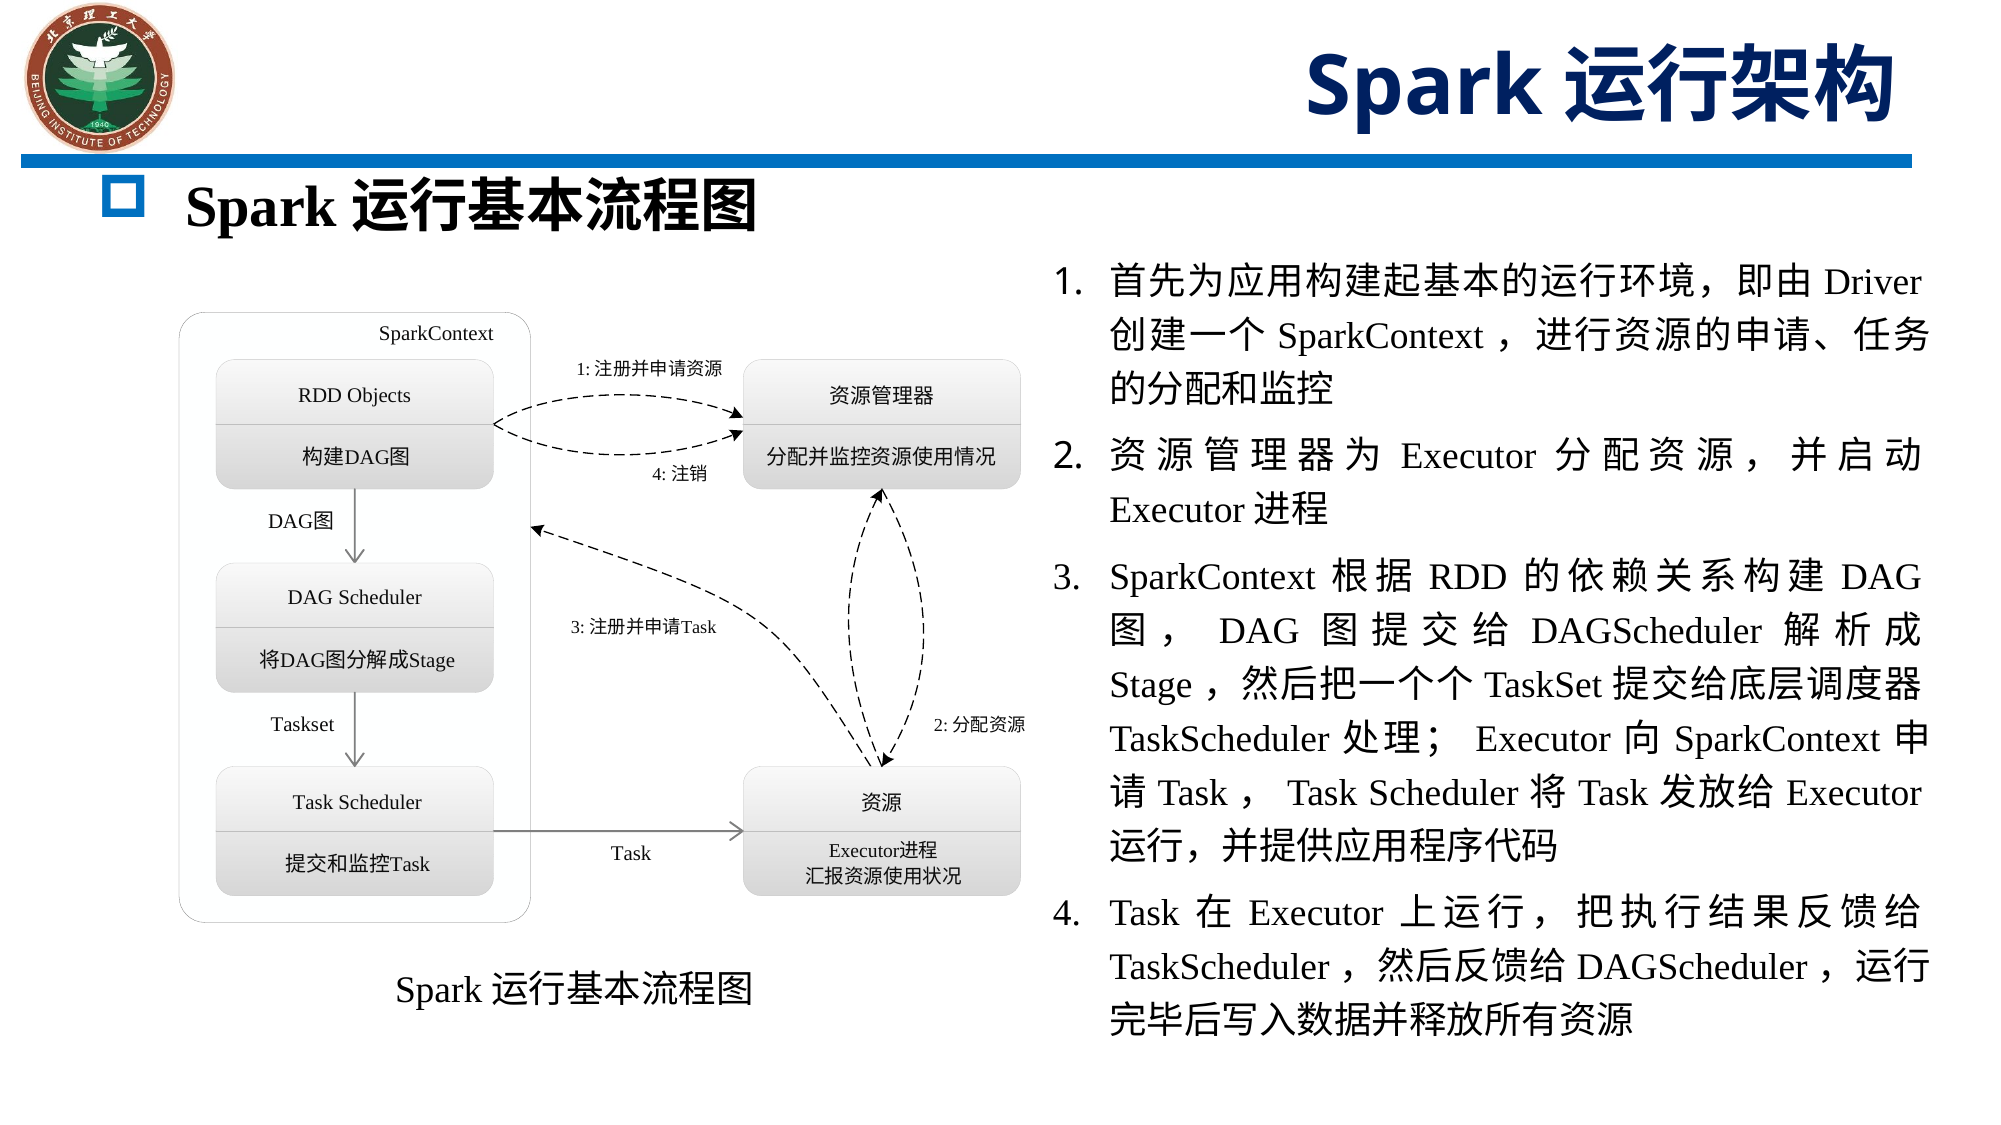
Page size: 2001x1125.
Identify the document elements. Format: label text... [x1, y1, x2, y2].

text_box [21, 154, 1912, 168]
picture [177, 310, 1028, 925]
picture [21, 0, 178, 156]
text_box Spark运行基本流程图 [380, 957, 769, 1018]
text_box Spark运行架构 [962, 51, 1912, 139]
text_box Spark运行基本流程图 [82, 160, 774, 246]
text_box 首先为应用构建起基本的运行环境，即由Driver创建一个SparkContext，进行资源的申请、任务的分配和监控 资源管理器为Executor分配资源，并启动Executor进程 SparkContext根据RDD的依赖关系构建DAG图，DAG图提交给DAGScheduler解析成Stage，然后把一个个TaskSet提交给底层调度器TaskScheduler处理；Executor向SparkContext申请Task，Task Scheduler将Task发放给Executor运行，并提供应用程序代码 Task在Executor上运行，把执行结果反馈给TaskScheduler，然后反馈给DAGScheduler，运行完毕后写入数据并释放所有资源 [1038, 240, 1946, 1049]
